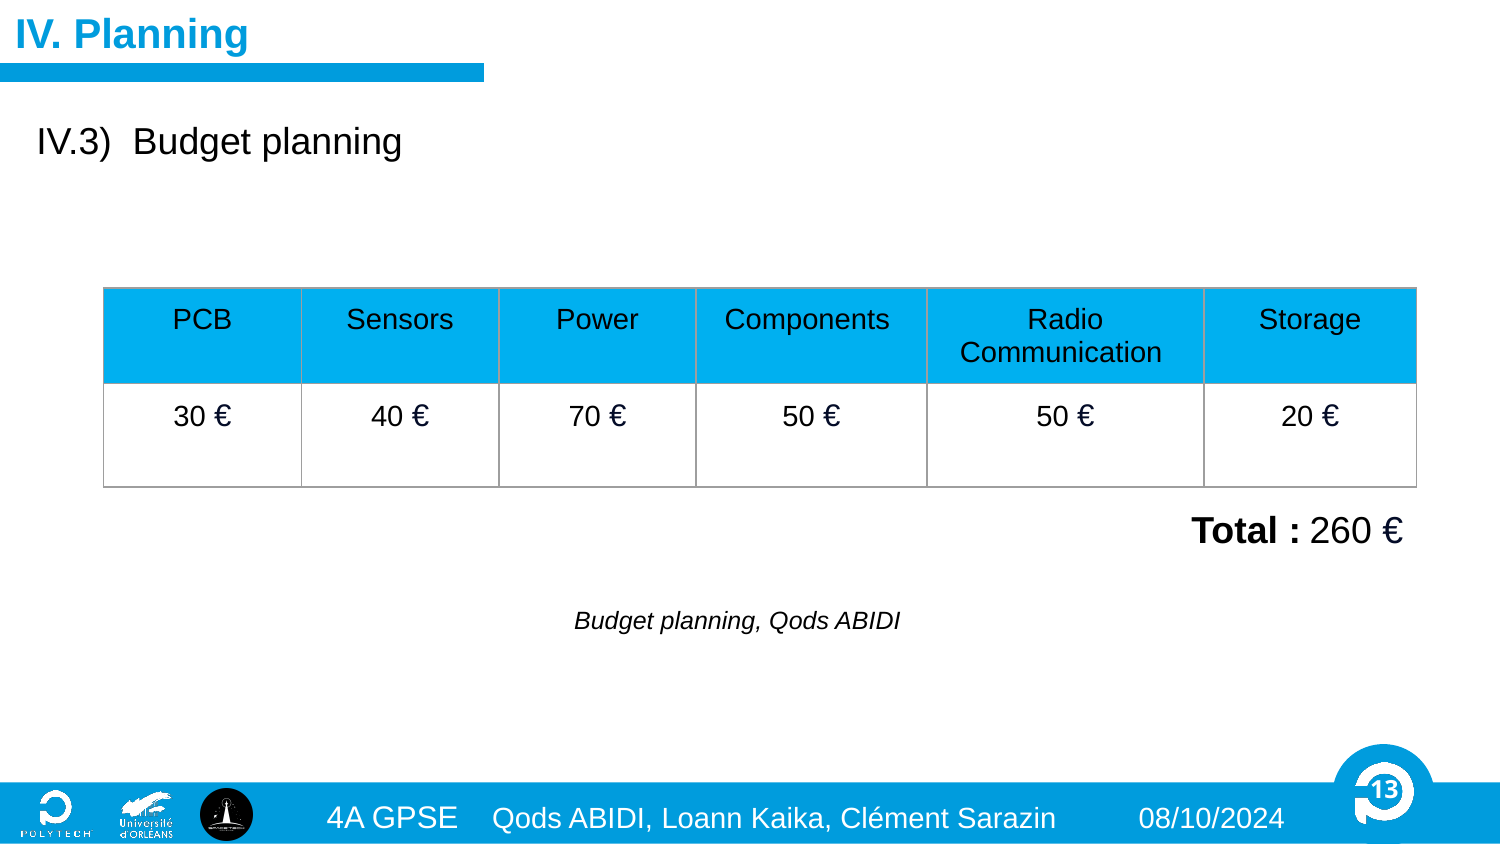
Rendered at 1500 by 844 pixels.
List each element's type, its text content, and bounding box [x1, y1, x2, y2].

text_box Total : 260 € [1176, 491, 1500, 536]
table_header Sensors [302, 289, 498, 383]
text_box Budget planning, Qods ABIDI [559, 589, 941, 636]
picture [1356, 763, 1413, 823]
title IV. Planning [0, 0, 1417, 86]
picture [41, 791, 71, 824]
table_cell 70 € [500, 384, 695, 486]
table_header Radio Communication [928, 289, 1203, 383]
table_cell 30 € [104, 384, 301, 486]
table_header Components [697, 289, 926, 383]
table_cell 50 € [697, 384, 926, 486]
picture [122, 793, 170, 816]
table_cell 20 € [1205, 384, 1416, 486]
table_cell 40 € [302, 384, 498, 486]
subtitle IV.3) Budget planning [21, 101, 1052, 168]
table_cell 50 € [928, 384, 1203, 486]
picture [201, 789, 252, 840]
table_header Storage [1205, 289, 1416, 383]
table_header PCB [104, 289, 301, 383]
table_header Power [500, 289, 695, 383]
